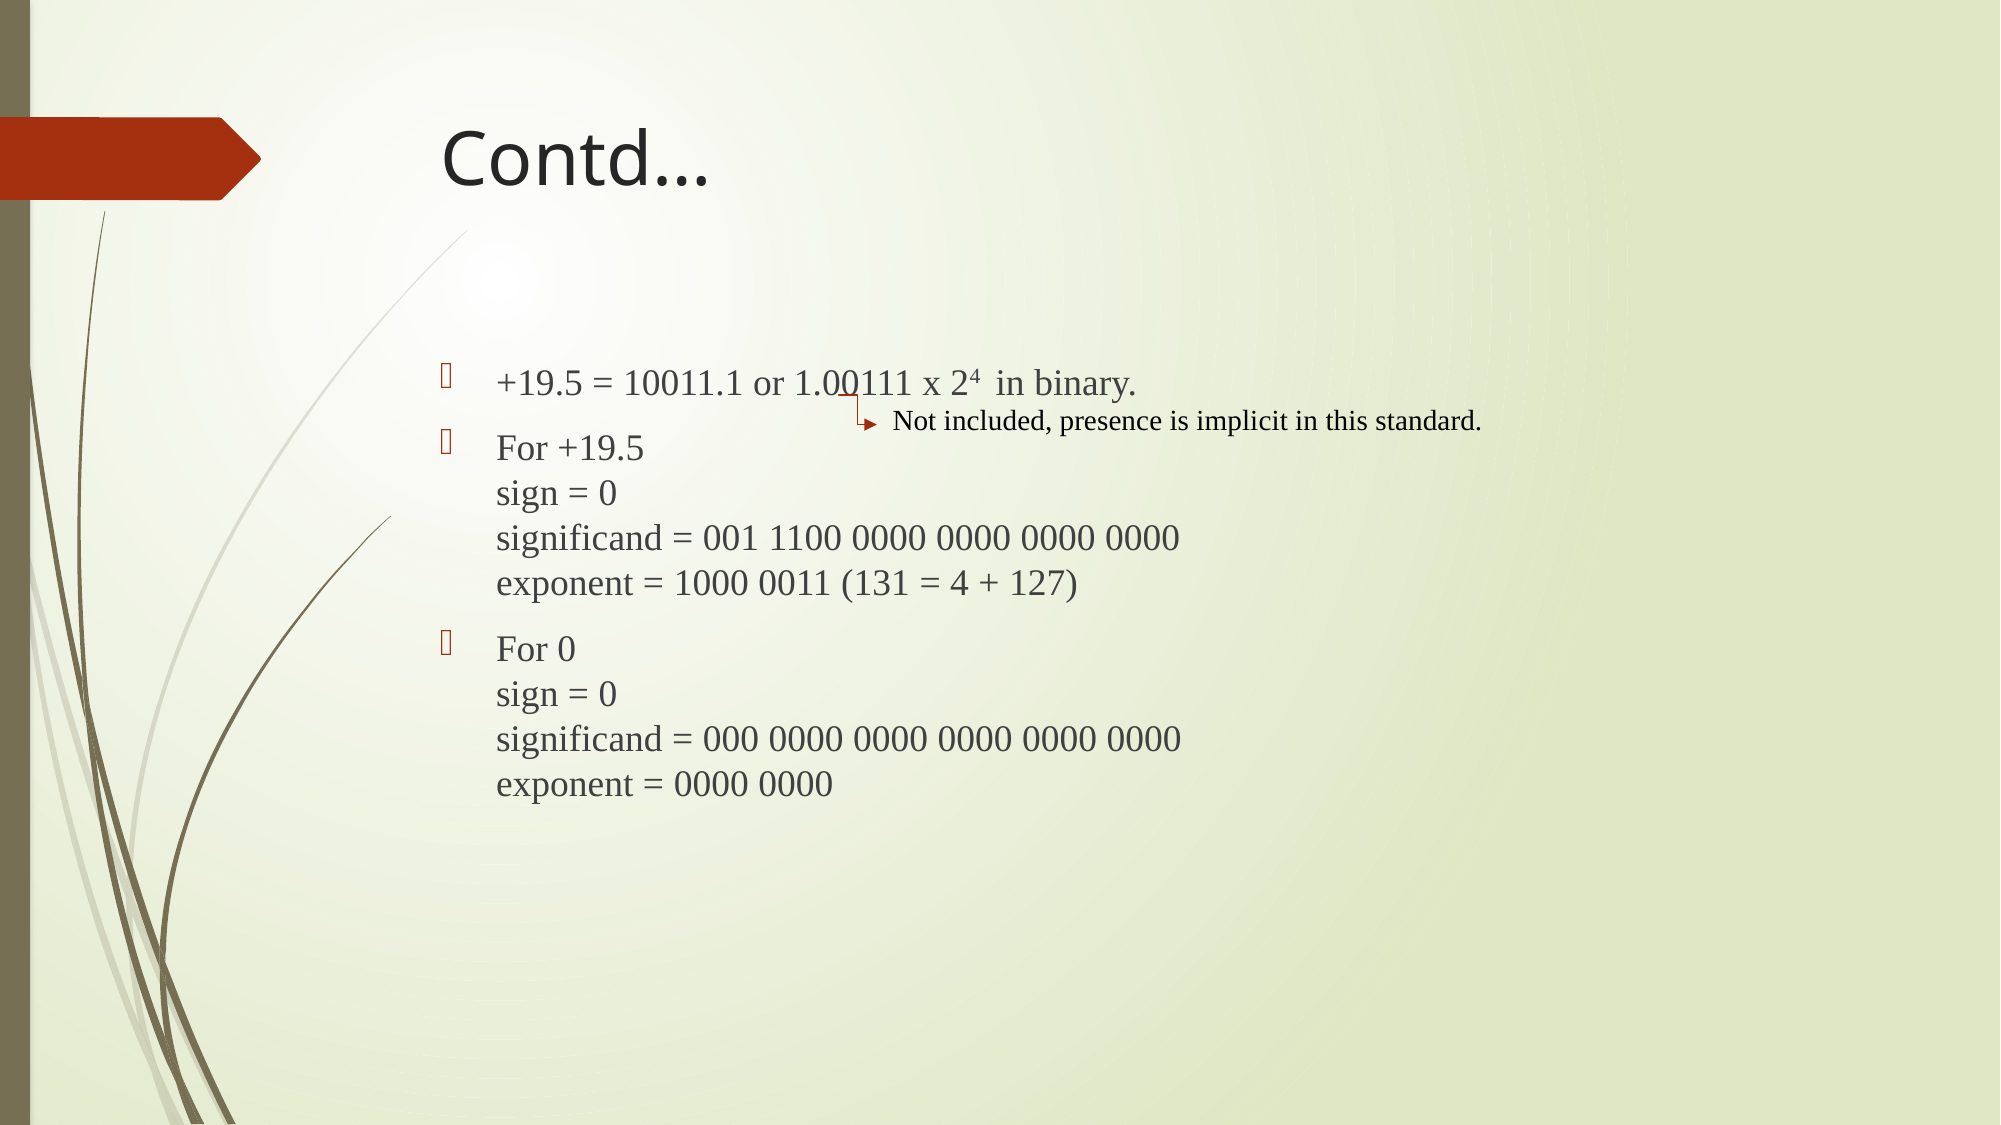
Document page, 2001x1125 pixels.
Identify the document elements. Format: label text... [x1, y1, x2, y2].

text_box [838, 394, 877, 425]
title Contd… [425, 102, 1888, 313]
list +19.5 = 10011.1 or 1.00111 x 24 in binary. For +19.5 sign = 0 significand = 001 1100 0000 0000 0000 0000 exponent = 1000 0011 (131 = 4 + 127) For 0 sign = 0 significand = 000 0000 0000 0000 0000 0000 exponent = 0000 0000 [424, 350, 1888, 970]
text_box Not included, presence is implicit in this standard. [877, 394, 1498, 444]
